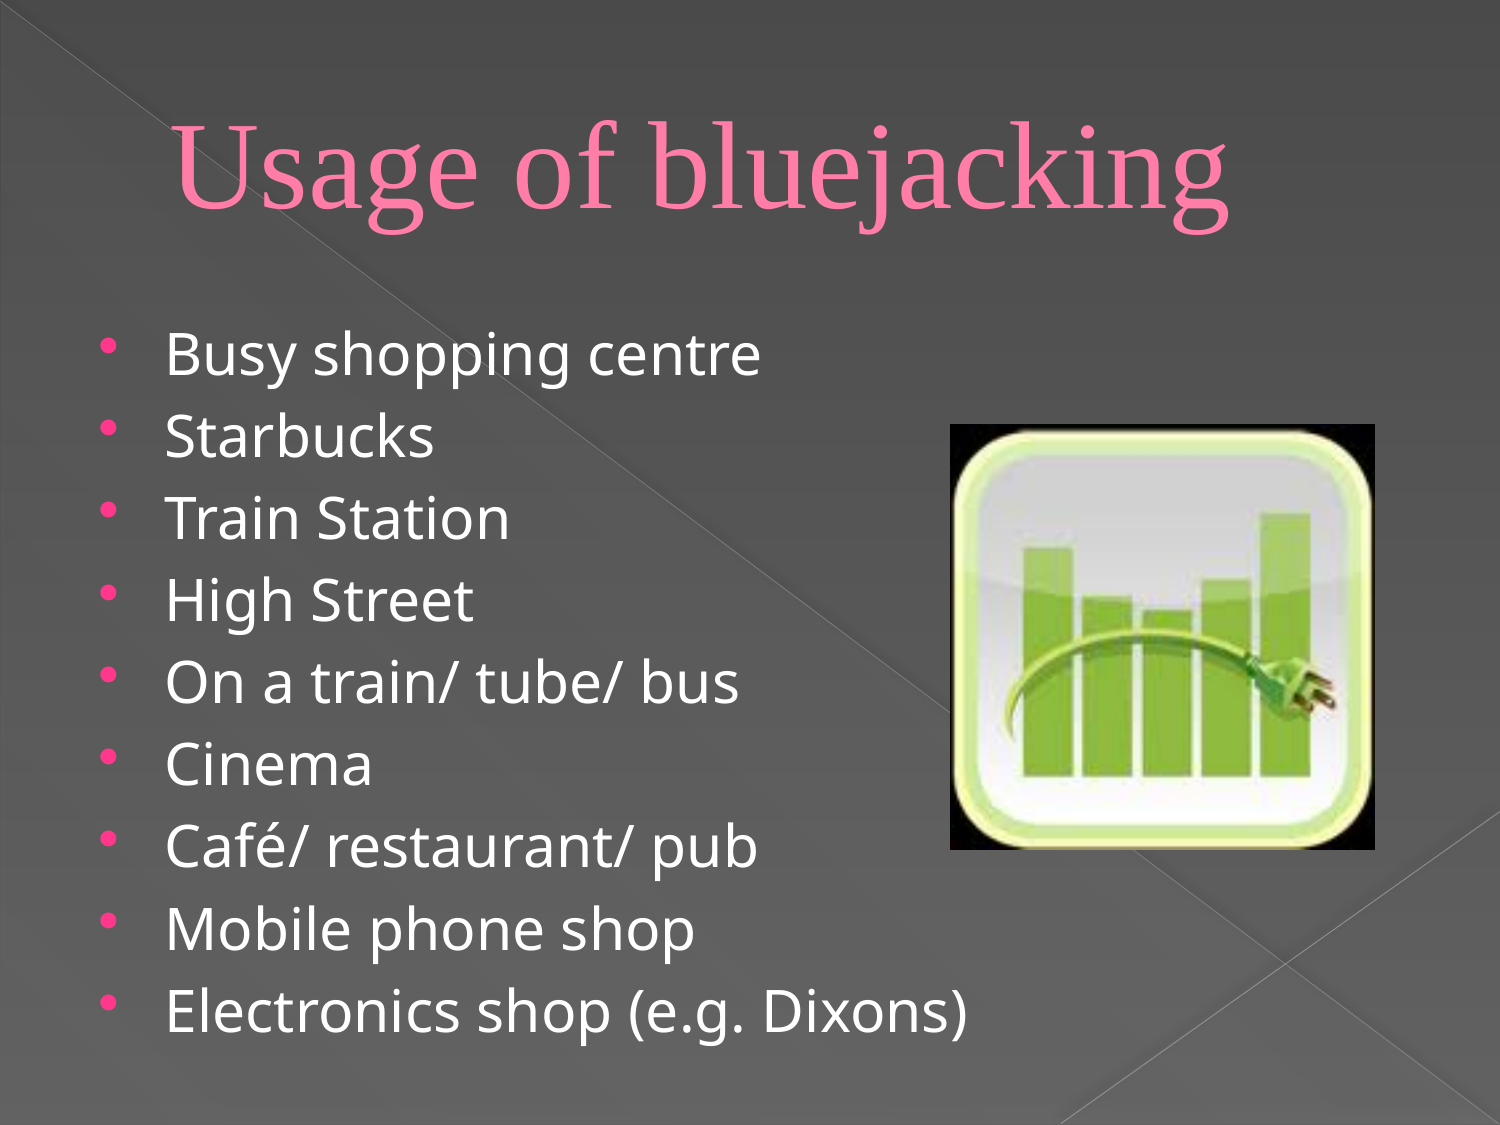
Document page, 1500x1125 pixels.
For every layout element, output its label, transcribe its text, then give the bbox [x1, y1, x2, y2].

picture [949, 424, 1376, 851]
title Usage of bluejacking [75, 43, 1425, 274]
list Busy shopping centre Starbucks Train Station High Street On a train/ tube/ bus Cinema Café/ restaurant/ pub Mobile phone shop Electronics shop (e.g. Dixons) [74, 308, 1426, 1060]
